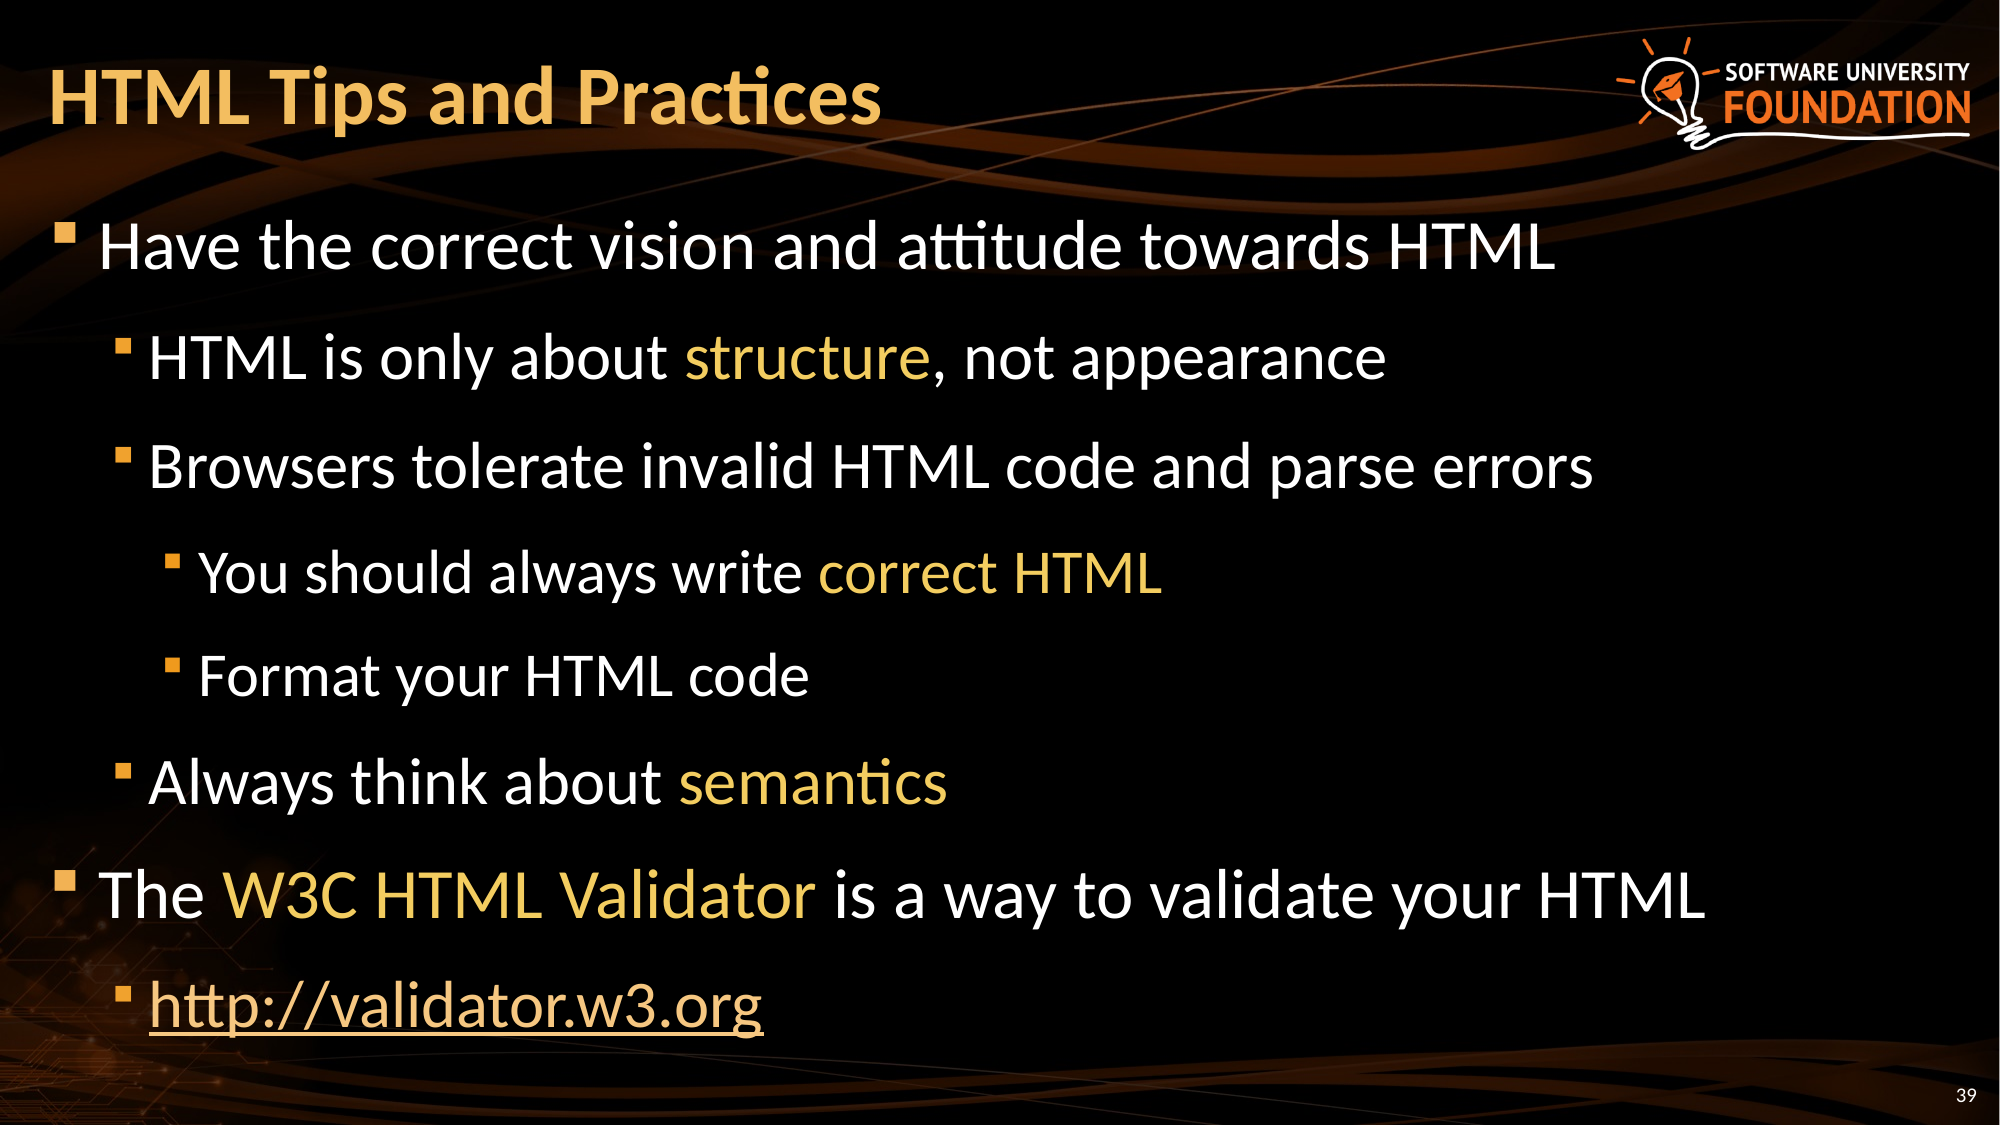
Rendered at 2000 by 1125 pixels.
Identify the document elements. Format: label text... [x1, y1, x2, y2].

title HTML Tips and Practices [30, 6, 1602, 189]
list Have the correct vision and attitude towards HTML HTML is only about structure, not appearance Browsers tolerate invalid HTML code and parse errors You should always write correct HTML Format your HTML code Always think about semantics The W3C HTML Validator is a way to validate your HTML http://validator.w3.org [31, 188, 1968, 1103]
slide_number 39 [1882, 1074, 1983, 1113]
picture [0, 0, 2000, 1125]
